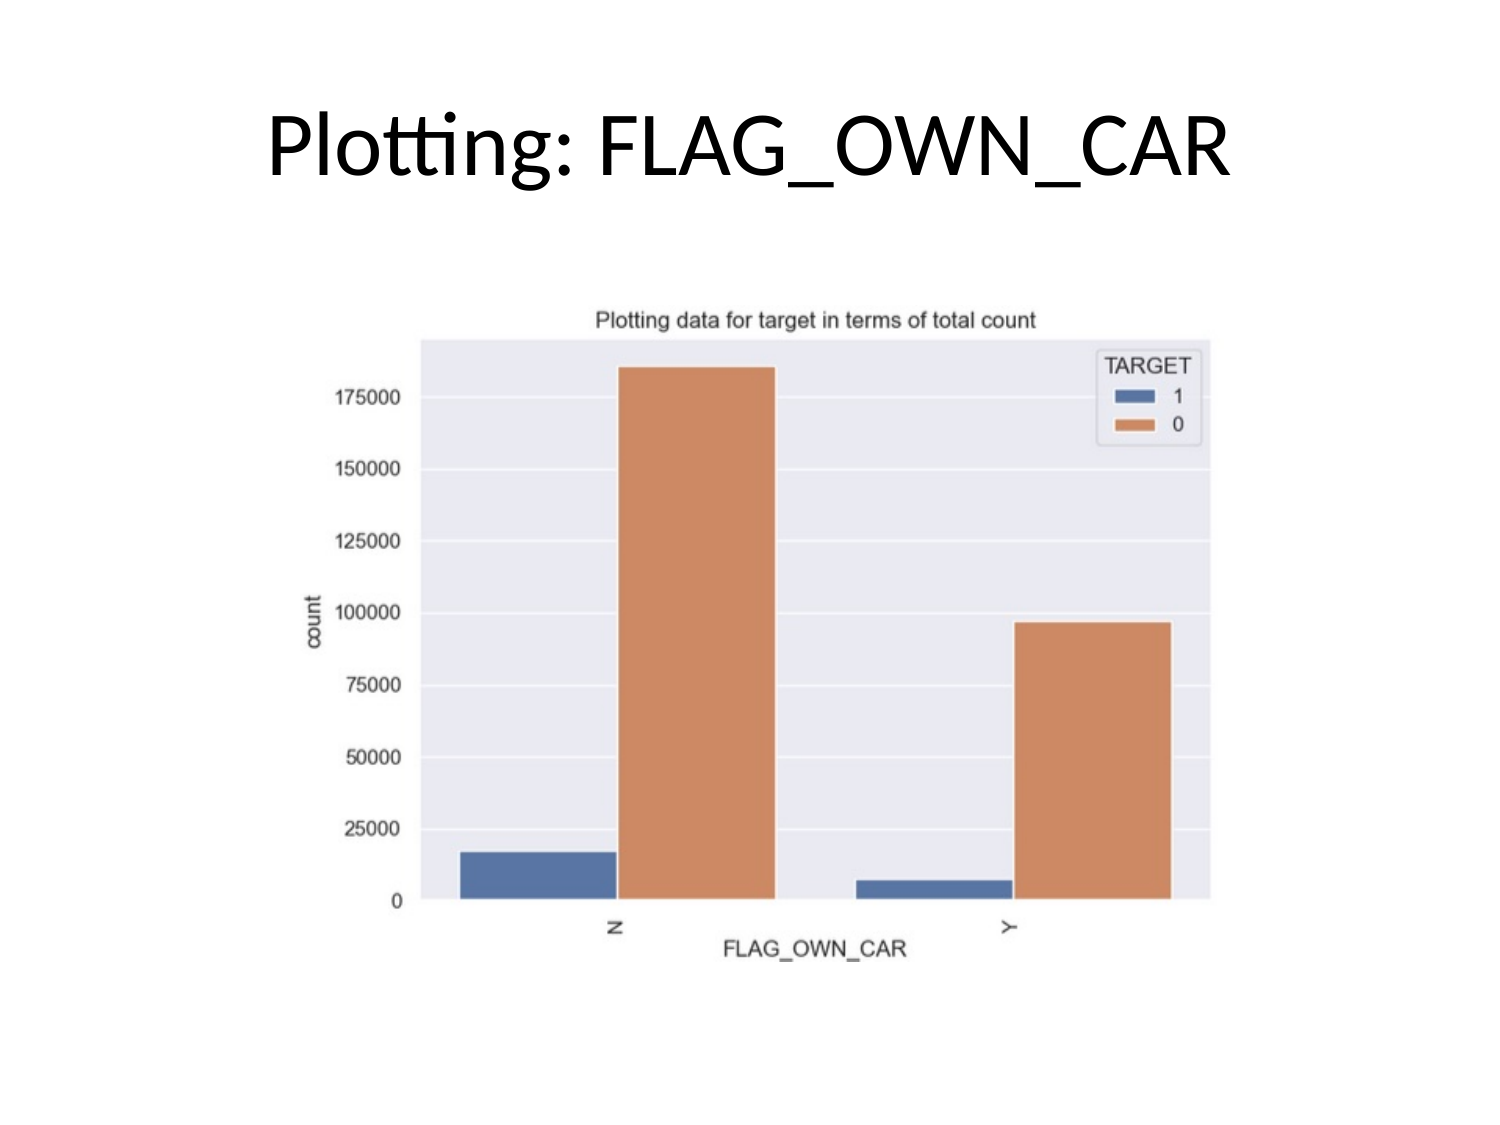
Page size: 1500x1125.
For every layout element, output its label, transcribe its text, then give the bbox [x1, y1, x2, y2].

title Plotting: FLAG_OWN_CAR [75, 45, 1425, 233]
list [276, 305, 1224, 963]
